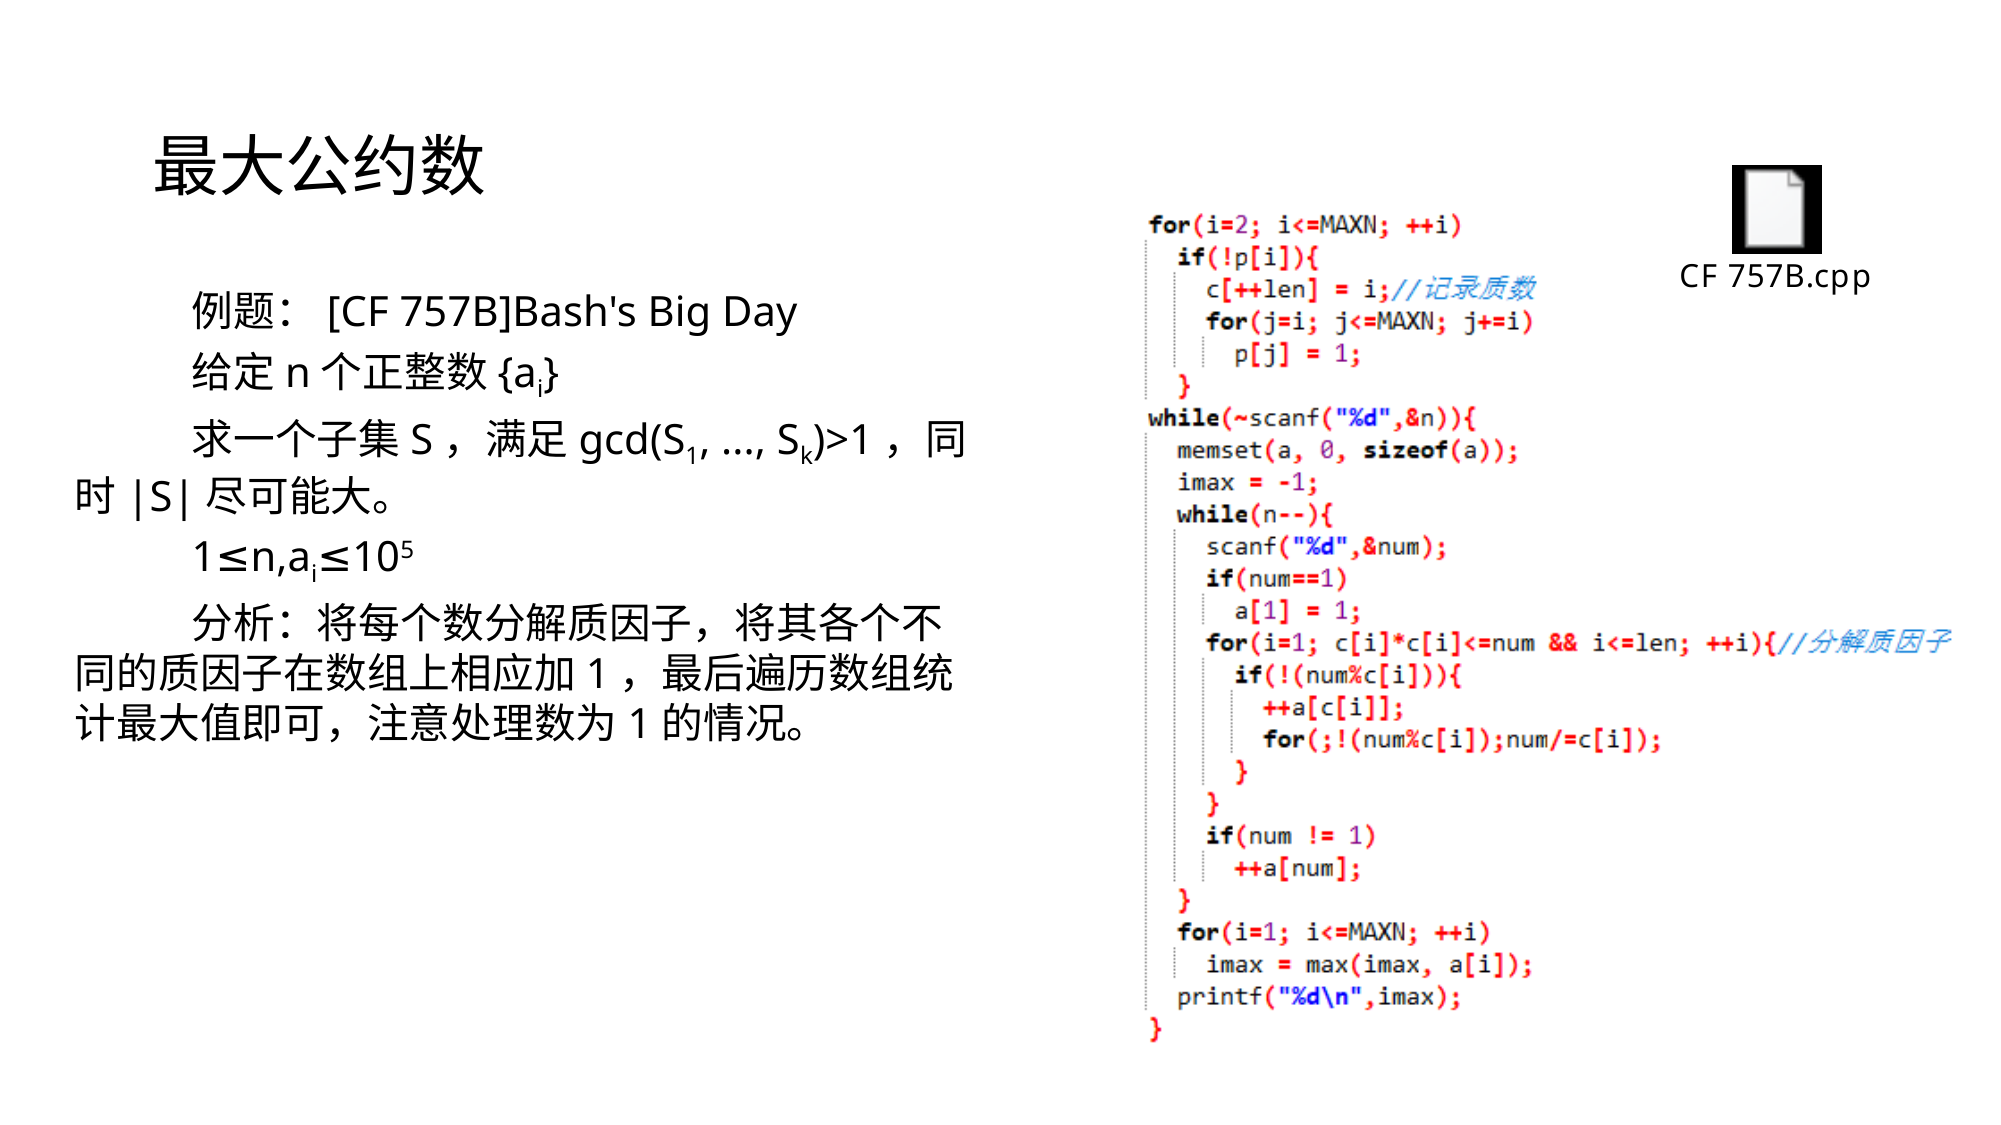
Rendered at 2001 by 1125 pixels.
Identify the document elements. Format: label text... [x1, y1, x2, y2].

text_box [1654, 165, 1900, 315]
title 最大公约数 [137, 59, 1863, 278]
list 例题：[CF 757B]Bash's Big Day 给定n个正整数{ai} 求一个子集S，满足gcd(S1, ..., Sk)>1，同时|S|尽可能大。 1≤n,ai≤105 分析：将每个数分解质因子，将其各个不同的质因子在数组上相应加1，最后遍历数组统计最大值即可，注意处理数为1的情况。 [59, 277, 995, 817]
picture [1140, 212, 1957, 1047]
